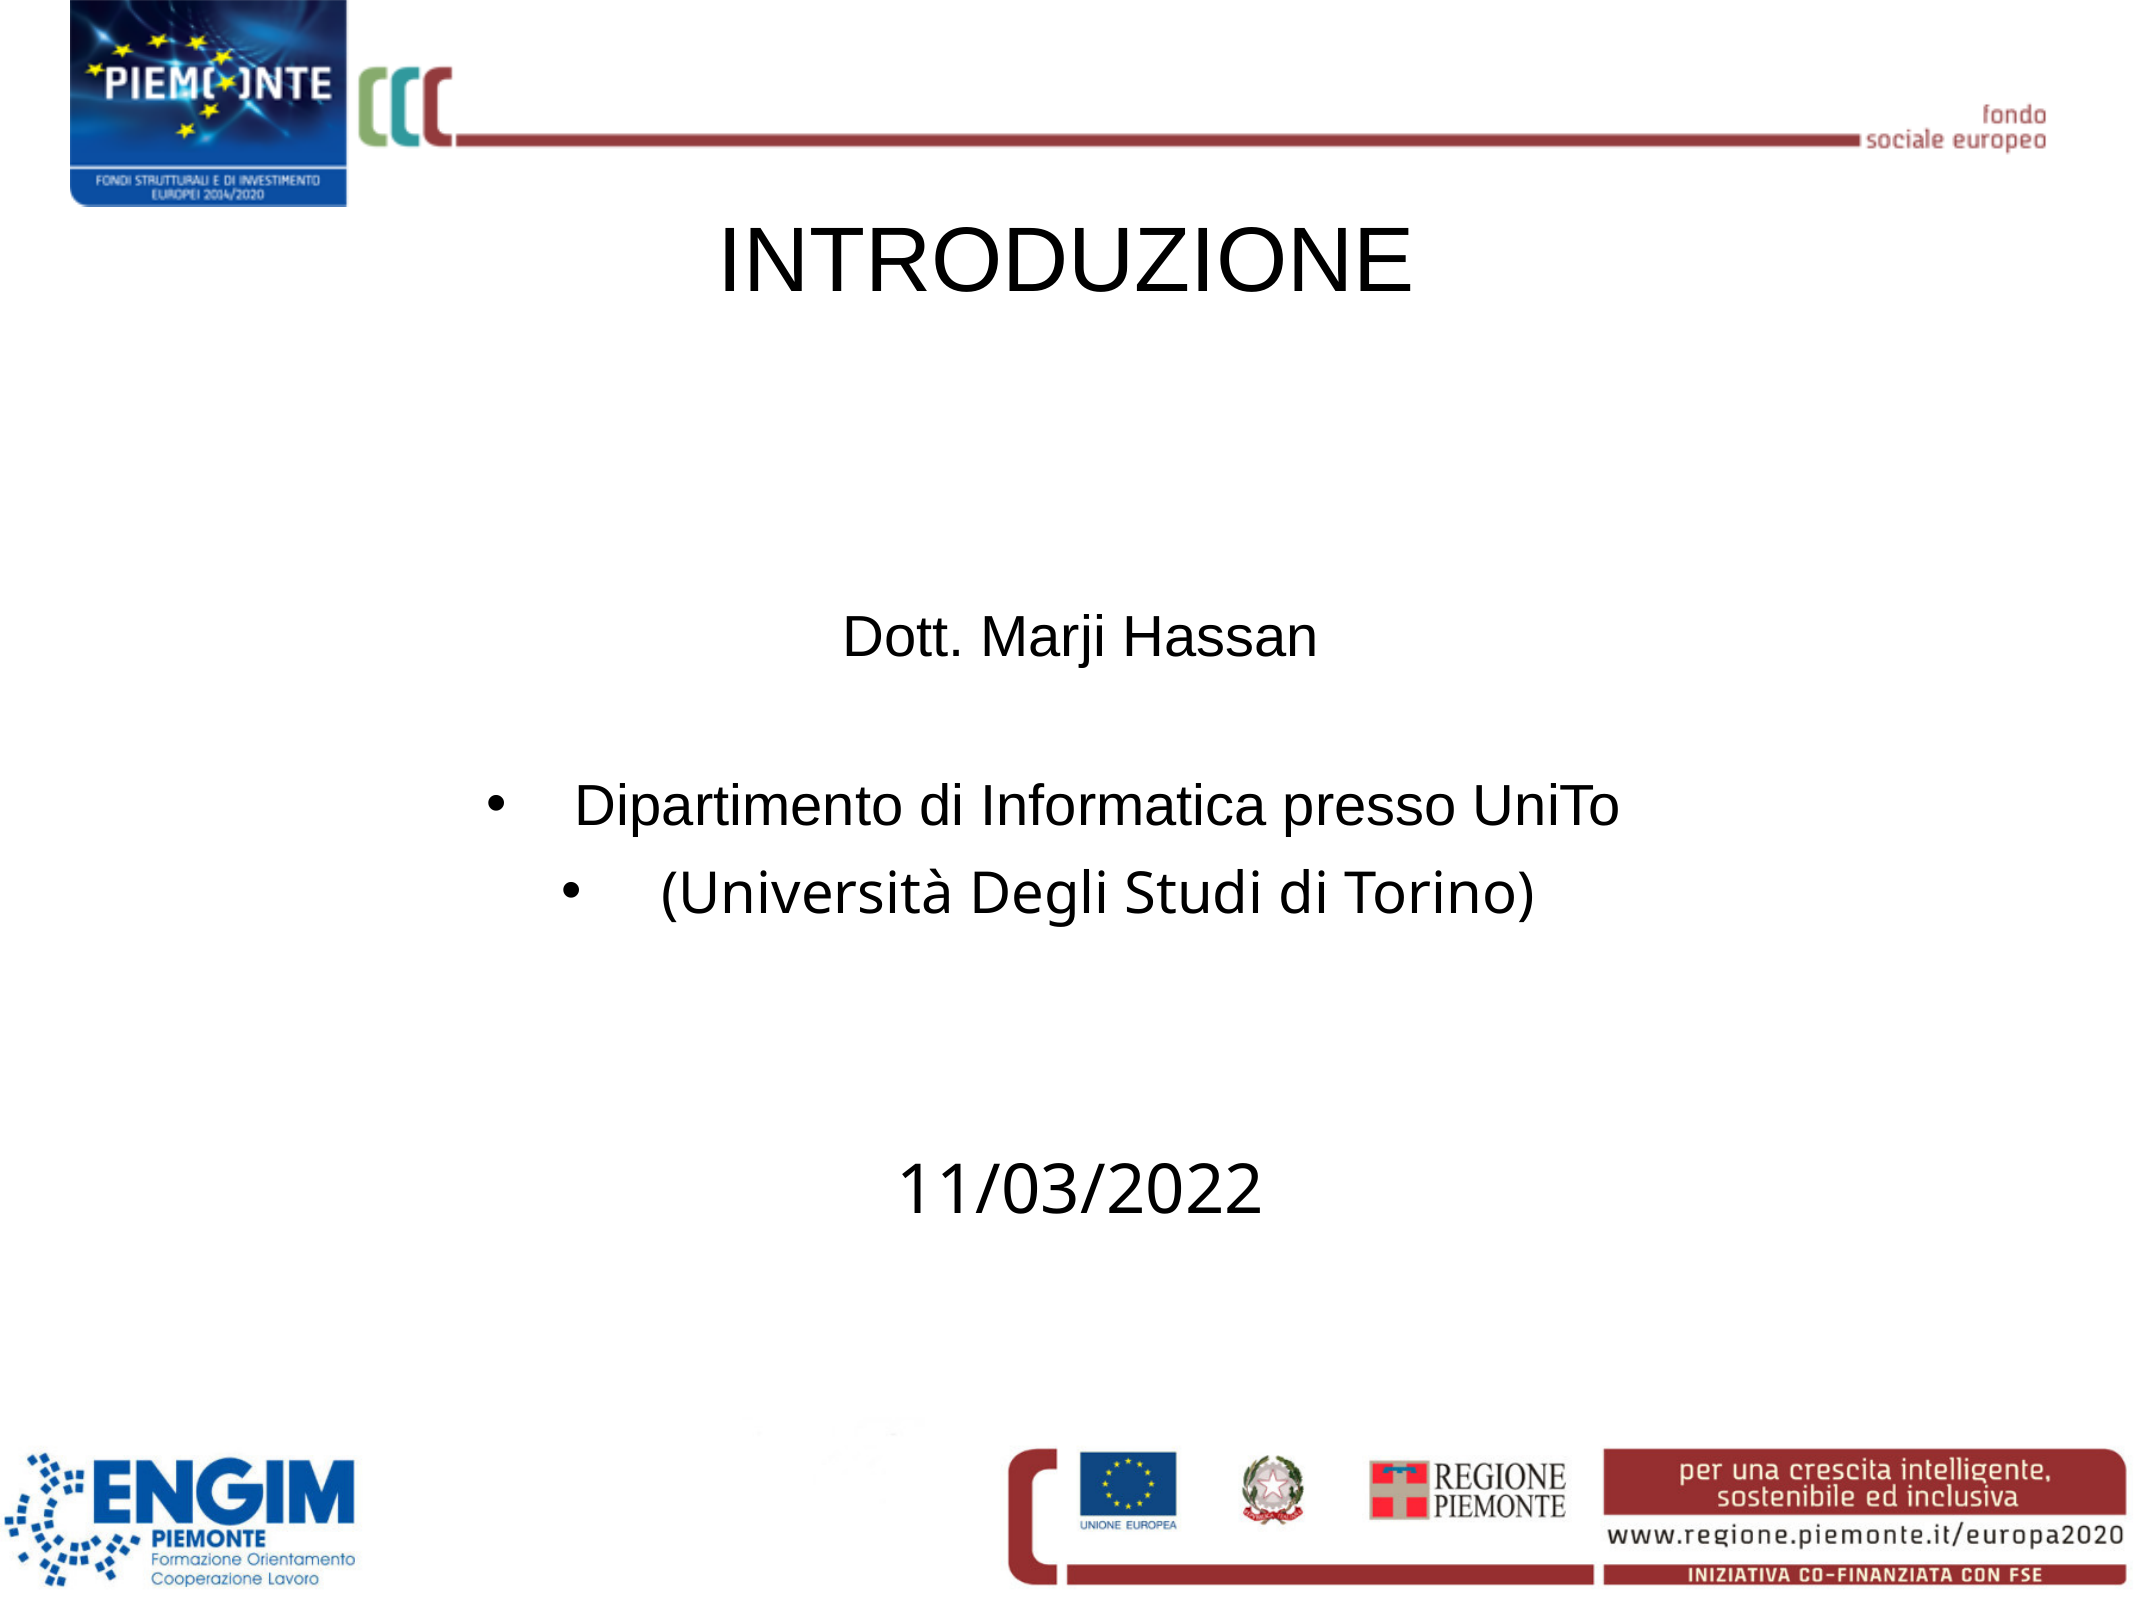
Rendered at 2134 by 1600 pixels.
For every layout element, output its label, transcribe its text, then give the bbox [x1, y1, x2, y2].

picture [0, 1417, 2134, 1599]
picture [70, 0, 2075, 207]
list Dott. Marji Hassan Dipartimento di Informatica presso UniTo (Università Degli Studi di Torino) 11/03/2022 [170, 605, 1992, 1232]
title INTRODUZIONE [156, 218, 1977, 344]
